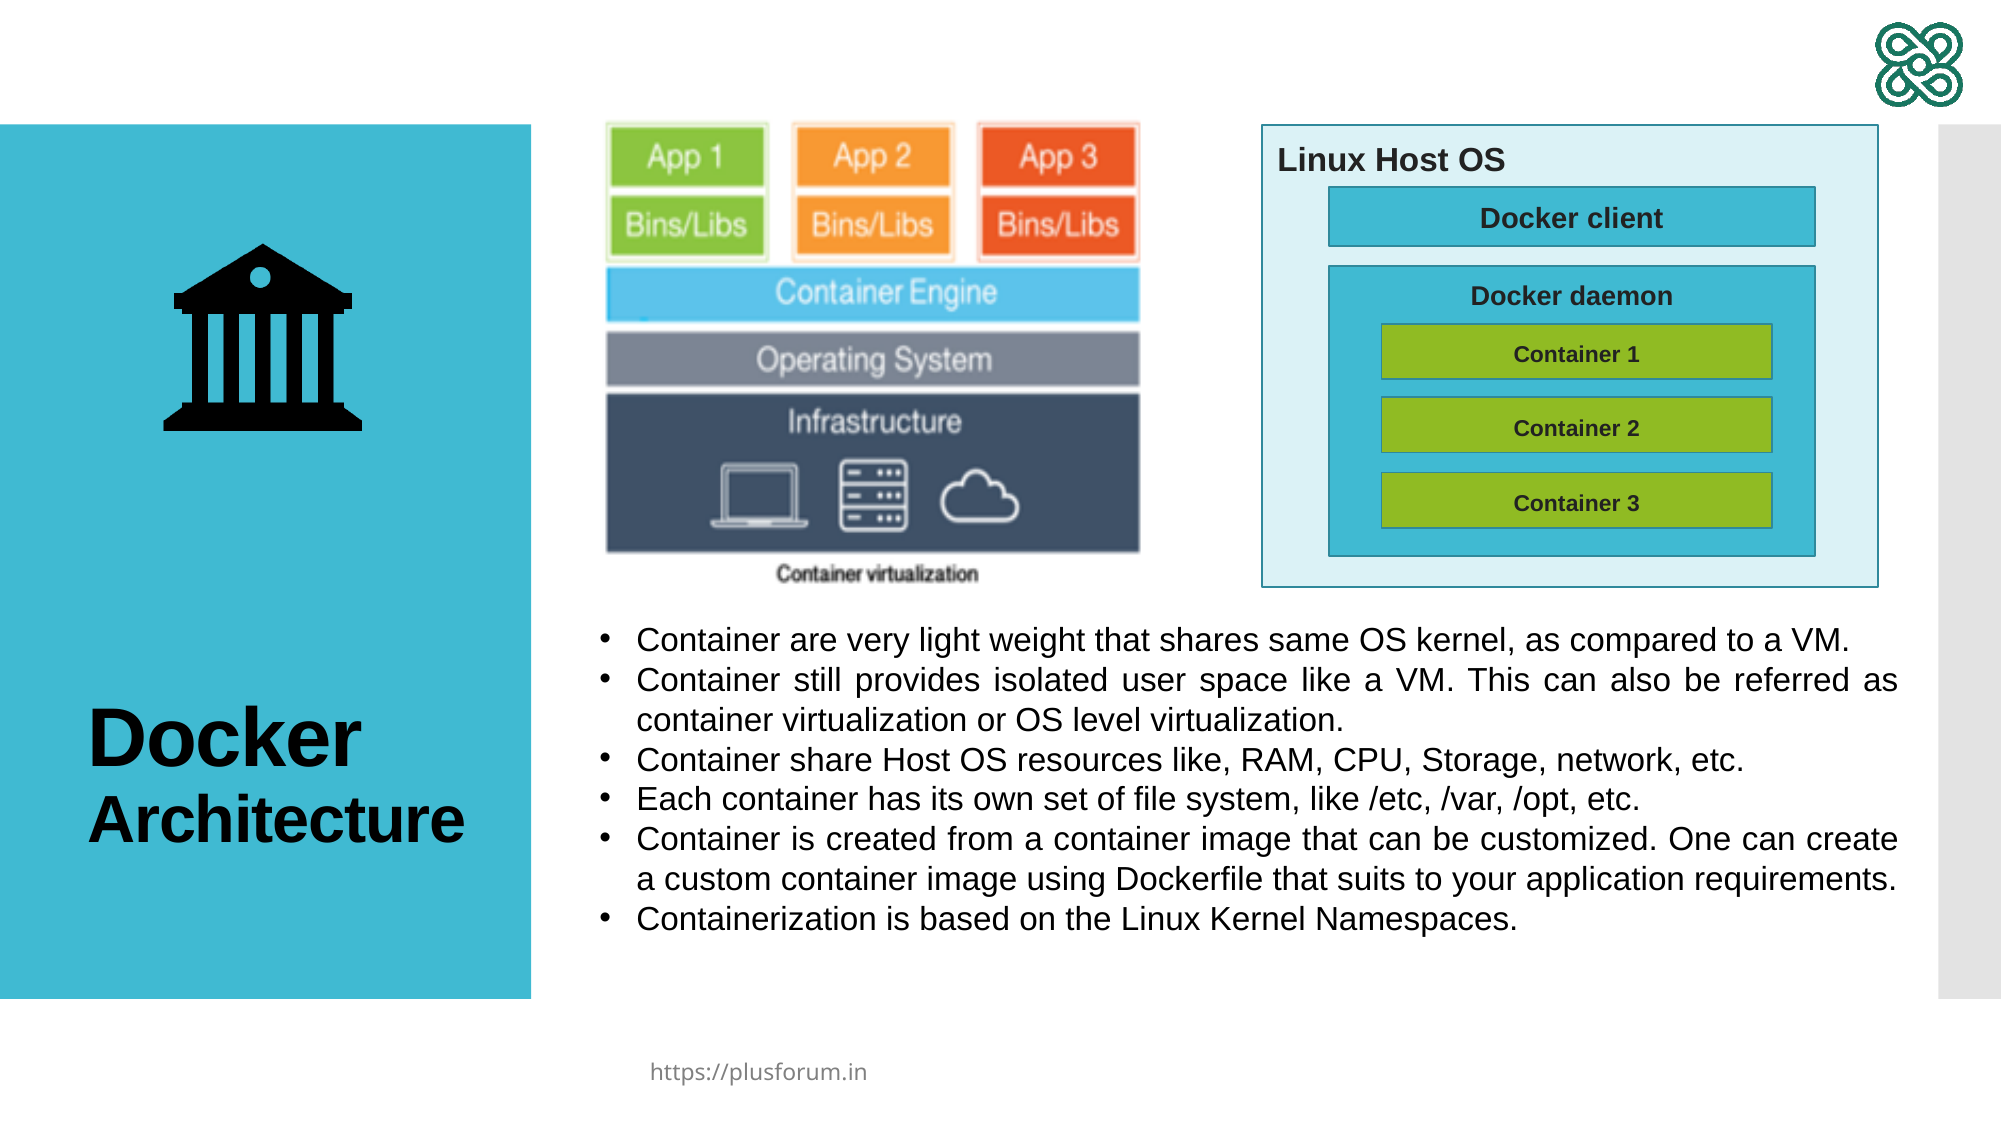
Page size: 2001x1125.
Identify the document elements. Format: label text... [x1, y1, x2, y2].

title Docker Architecture [87, 678, 500, 866]
picture [137, 211, 388, 463]
picture [1875, 22, 1963, 107]
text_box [1262, 124, 1879, 588]
picture [587, 99, 1190, 613]
text_box Container are very light weight that shares same OS kernel, as compared to a VM. Container still provides isolated user space like a VM. This can also be referred as container virtualization or OS level virtualization. Container share Host OS resources like, RAM, CPU, Storage, network, etc. Each container has its own set of file system, like /etc, /var, /opt, etc. Container is created from a container image that can be customized. One can create a custom container image using Dockerfile that suits to your application requirements. Containerization is based on the Linux Kernel Namespaces. [587, 611, 1913, 944]
footer https://plusforum.in [634, 1042, 1605, 1103]
